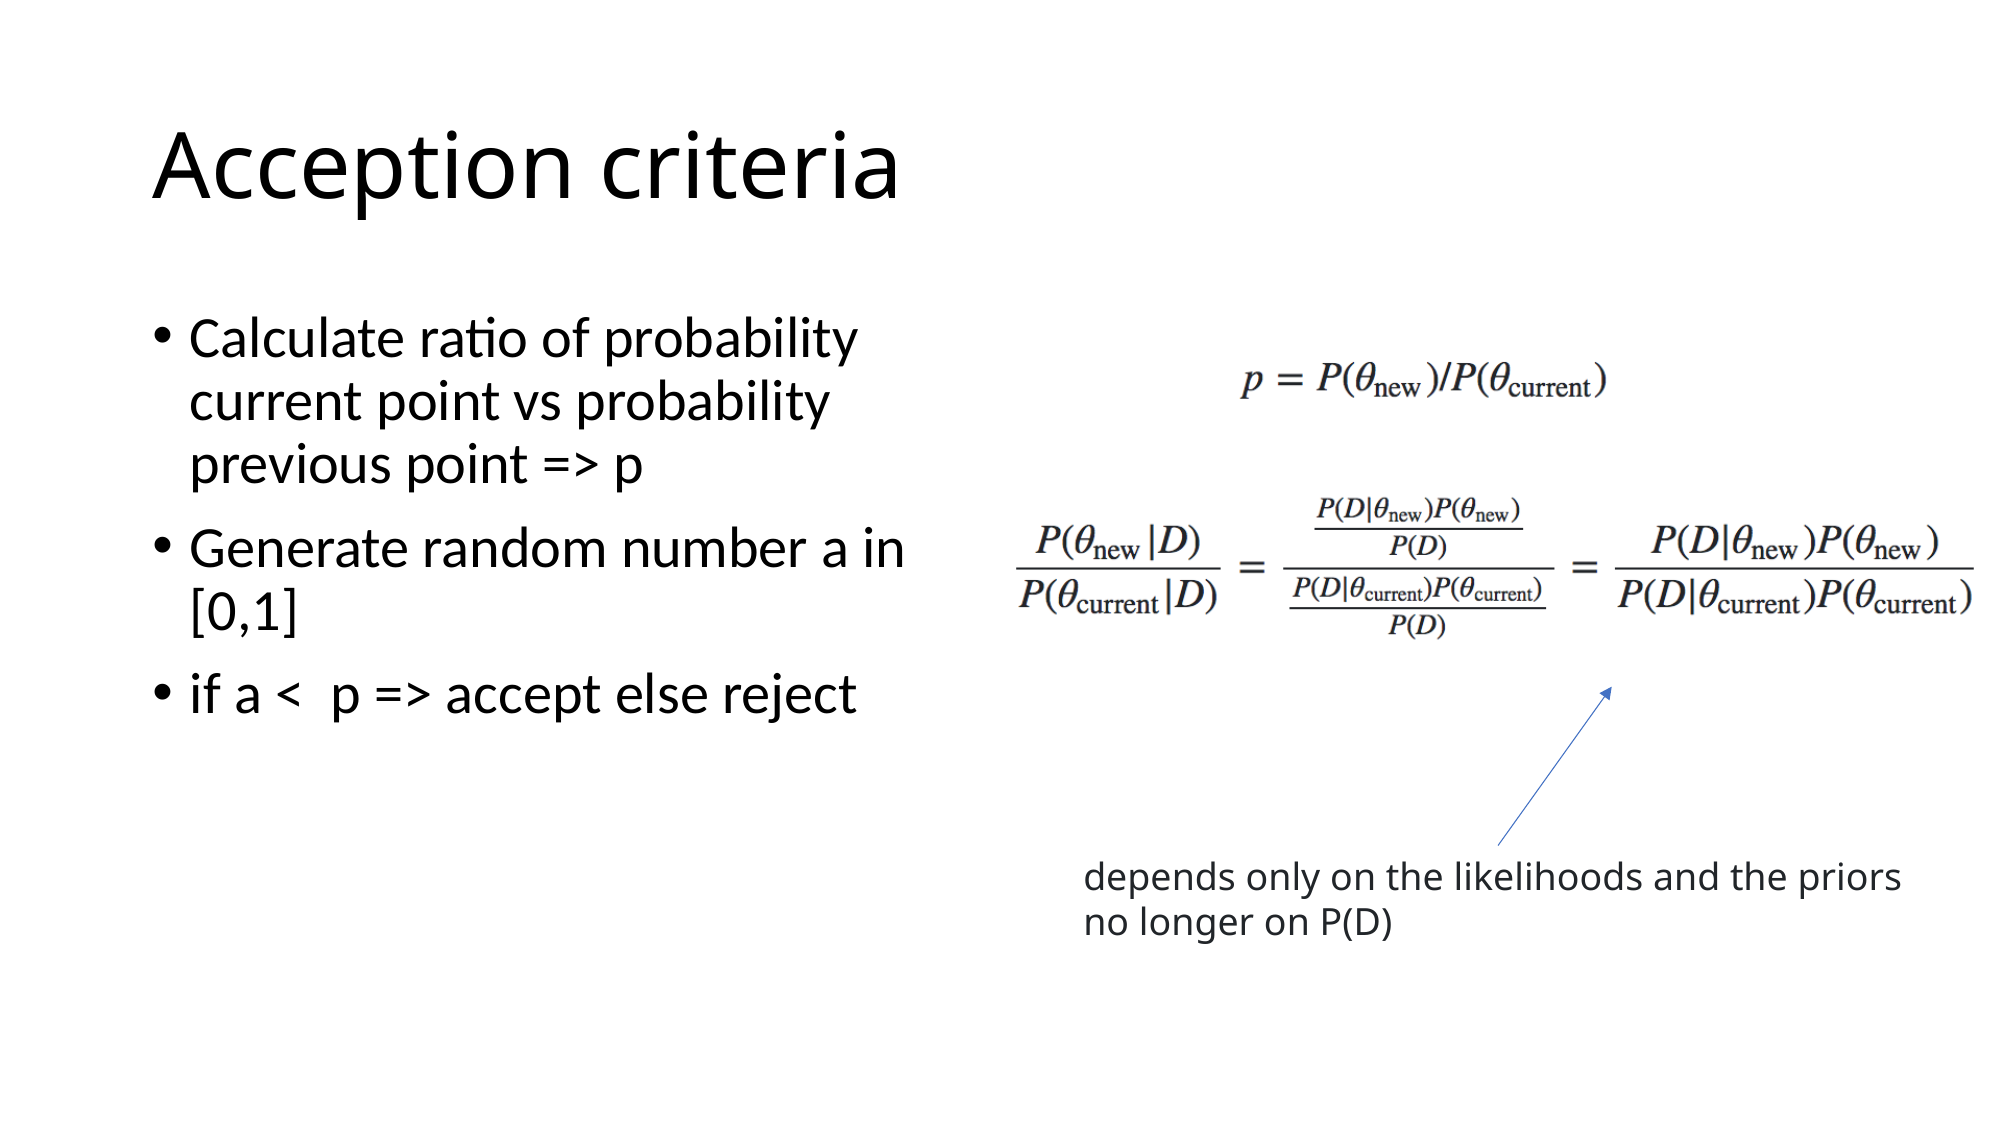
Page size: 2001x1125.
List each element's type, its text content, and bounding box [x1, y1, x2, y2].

text_box depends only on the likelihoods and the priors no longer on P(D) [1068, 845, 1928, 951]
picture [1184, 300, 1639, 424]
picture [987, 457, 2000, 654]
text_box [1498, 686, 1612, 846]
title Acception criteria [137, 59, 1863, 278]
list Calculate ratio of probability current point vs probability previous point => p Generate random number a in [0,1] if a < p => accept else reject [137, 299, 988, 1014]
